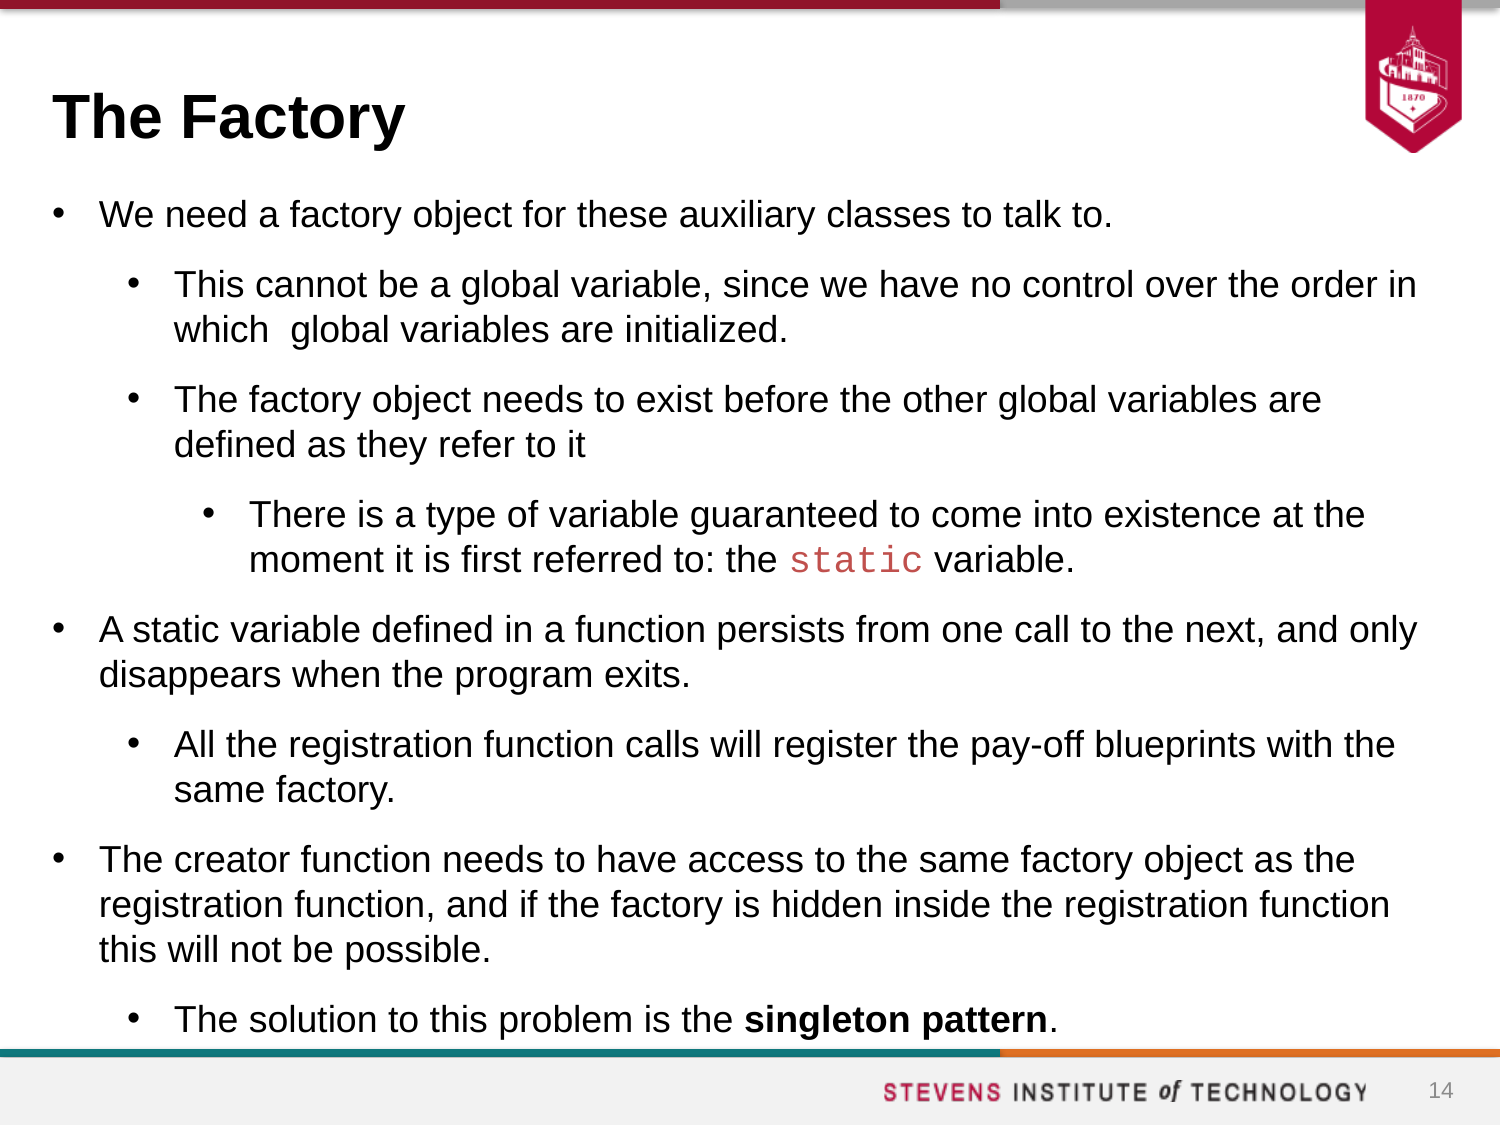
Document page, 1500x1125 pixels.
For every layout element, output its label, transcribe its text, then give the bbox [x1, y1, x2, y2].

slide_number 14 [1401, 1059, 1481, 1120]
list We need a factory object for these auxiliary classes to talk to. This cannot be a global variable, since we have no control over the order in which global variables are initialized. The factory object needs to exist before the other global variables are defined as they refer to it There is a type of variable guaranteed to come into existence at the moment it is first referred to: the static variable. A static variable defined in a function persists from one call to the next, and only disappears when the program exits. All the registration function calls will register the pay-off blueprints with the same factory. The creator function needs to have access to the same factory object as the registration function, and if the factory is hidden inside the registration function this will not be possible. The solution to this problem is the singleton pattern. [37, 182, 1463, 1060]
title The Factory [37, 68, 1236, 157]
